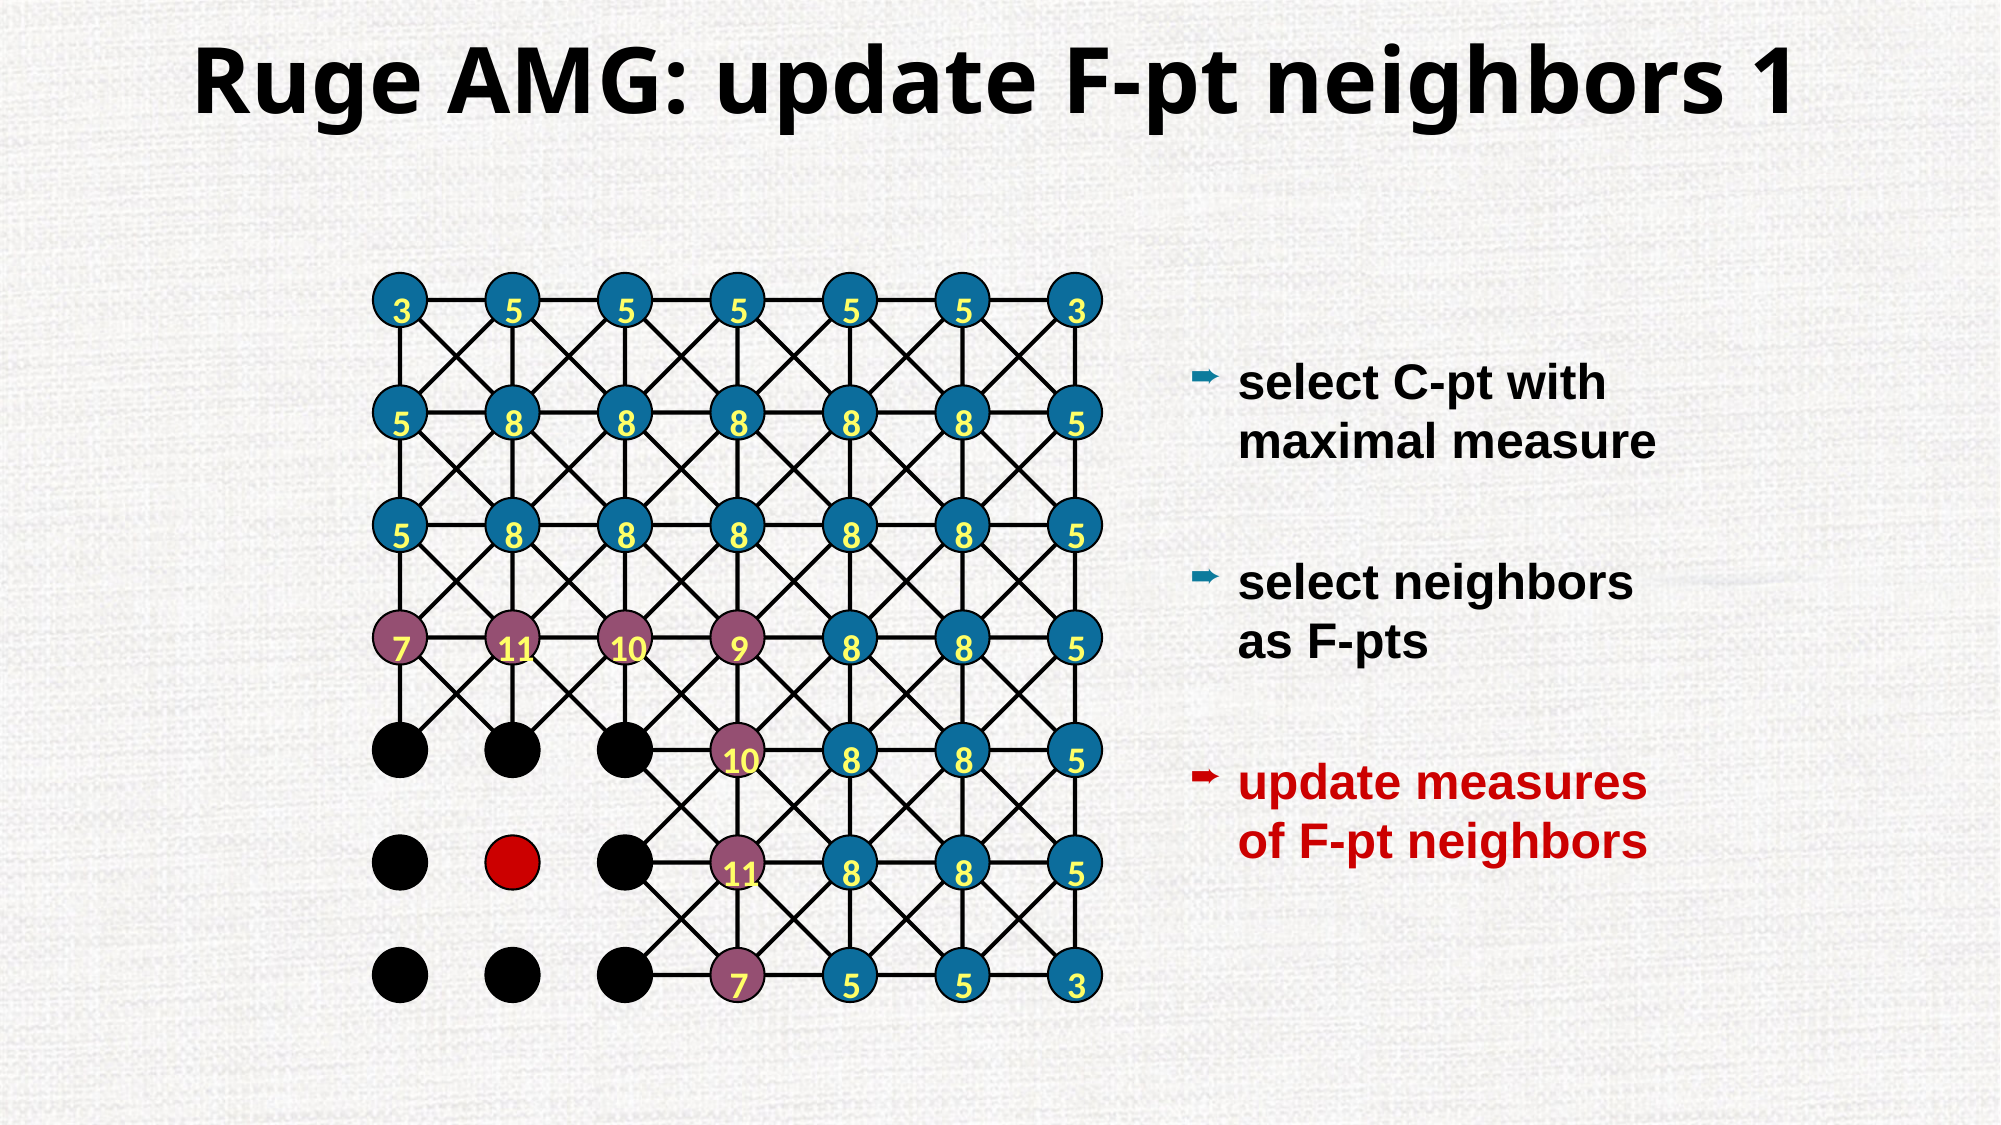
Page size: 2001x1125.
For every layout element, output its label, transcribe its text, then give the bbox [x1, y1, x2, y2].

text_box [485, 511, 489, 539]
text_box 10 [706, 728, 775, 789]
text_box [372, 722, 428, 778]
text_box [945, 610, 980, 616]
text_box [495, 385, 530, 391]
text_box [1059, 722, 1091, 728]
text_box [710, 398, 714, 426]
text_box [1059, 497, 1091, 503]
text_box 8 [939, 391, 989, 452]
text_box select C-pt with maximal measure select neighbors as F-pts update measures of F-pt neighbors [1174, 343, 1688, 975]
text_box [597, 947, 653, 1003]
text_box [721, 947, 754, 953]
text_box 5 [939, 953, 989, 1014]
text_box 7 [714, 953, 764, 1014]
text_box 5 [1051, 391, 1102, 452]
text_box 8 [826, 616, 877, 677]
text_box [720, 385, 755, 391]
text_box [1058, 835, 1092, 841]
text_box 8 [939, 616, 989, 677]
picture [0, 0, 2001, 1125]
text_box [496, 272, 529, 278]
text_box 8 [489, 391, 539, 452]
text_box [822, 850, 826, 875]
text_box [597, 722, 653, 778]
text_box [834, 272, 866, 278]
text_box [597, 400, 601, 425]
text_box 8 [939, 728, 989, 789]
text_box [721, 497, 754, 503]
text_box 5 [826, 953, 877, 1014]
text_box [372, 625, 376, 650]
text_box [608, 385, 642, 391]
text_box [720, 610, 755, 616]
text_box [834, 722, 866, 728]
text_box [1058, 610, 1092, 616]
text_box [935, 623, 939, 651]
text_box [822, 625, 826, 650]
text_box 10 [593, 616, 663, 677]
text_box [384, 272, 416, 278]
text_box [935, 848, 939, 876]
text_box [597, 287, 601, 313]
text_box 5 [1051, 841, 1102, 902]
text_box [609, 497, 641, 503]
text_box 7 [376, 616, 427, 677]
text_box 8 [939, 841, 989, 902]
text_box [372, 512, 376, 538]
text_box [834, 497, 866, 503]
text_box 5 [601, 278, 652, 339]
text_box [945, 385, 980, 391]
text_box 5 [376, 391, 427, 452]
text_box 3 [1051, 278, 1102, 339]
text_box [946, 722, 979, 728]
text_box 3 [376, 278, 427, 339]
text_box [1047, 737, 1051, 763]
text_box [384, 497, 416, 503]
text_box 5 [939, 278, 989, 339]
text_box [608, 610, 642, 616]
text_box 9 [714, 616, 764, 677]
text_box [935, 398, 939, 426]
text_box [372, 835, 428, 890]
text_box 8 [826, 728, 877, 789]
text_box [1047, 625, 1051, 650]
title Ruge AMG: update F-pt neighbors 1 [91, 48, 1903, 198]
text_box 11 [706, 841, 775, 902]
text_box [383, 610, 417, 616]
text_box [834, 947, 866, 953]
text_box [822, 400, 826, 425]
text_box 8 [939, 503, 989, 564]
text_box [833, 610, 867, 616]
text_box [372, 400, 376, 425]
text_box [485, 722, 540, 778]
text_box [822, 962, 826, 988]
text_box [597, 835, 653, 890]
text_box [822, 287, 826, 313]
text_box [946, 947, 979, 953]
text_box 8 [714, 503, 764, 564]
text_box 8 [601, 503, 652, 564]
text_box [935, 511, 939, 539]
text_box [710, 511, 714, 539]
text_box [1047, 287, 1051, 313]
text_box [1047, 512, 1051, 538]
text_box 8 [826, 503, 877, 564]
text_box 8 [489, 503, 539, 564]
text_box [1059, 272, 1091, 278]
text_box [945, 835, 980, 841]
text_box [485, 398, 489, 426]
text_box 11 [481, 616, 550, 677]
text_box [1059, 947, 1091, 953]
text_box 5 [1051, 503, 1102, 564]
text_box 8 [714, 391, 764, 452]
text_box 8 [826, 841, 877, 902]
text_box [822, 737, 826, 763]
text_box 3 [1051, 953, 1102, 1014]
text_box [1047, 850, 1051, 875]
text_box [597, 512, 601, 538]
text_box [710, 623, 714, 651]
text_box 5 [714, 278, 764, 339]
text_box [372, 947, 428, 1003]
text_box [1047, 962, 1051, 988]
text_box [833, 835, 867, 841]
text_box [710, 961, 714, 989]
text_box [609, 272, 641, 278]
text_box [485, 286, 489, 314]
text_box [946, 497, 979, 503]
text_box [1058, 385, 1092, 391]
text_box [485, 835, 540, 890]
text_box 5 [376, 503, 427, 564]
text_box [935, 736, 939, 764]
text_box [496, 497, 529, 503]
text_box [1047, 400, 1051, 425]
text_box 5 [489, 278, 539, 339]
text_box [710, 286, 714, 314]
text_box [495, 610, 530, 616]
text_box [822, 512, 826, 538]
text_box [721, 272, 754, 278]
text_box 8 [826, 391, 877, 452]
text_box [383, 385, 417, 391]
text_box 5 [1051, 616, 1102, 677]
text_box 8 [601, 391, 652, 452]
text_box 5 [1051, 728, 1102, 789]
text_box [485, 947, 540, 1003]
text_box [721, 722, 754, 728]
text_box 5 [826, 278, 877, 339]
text_box [833, 385, 867, 391]
text_box [946, 272, 979, 278]
text_box [935, 961, 939, 989]
text_box [935, 286, 939, 314]
text_box [720, 835, 755, 841]
text_box [372, 287, 376, 313]
